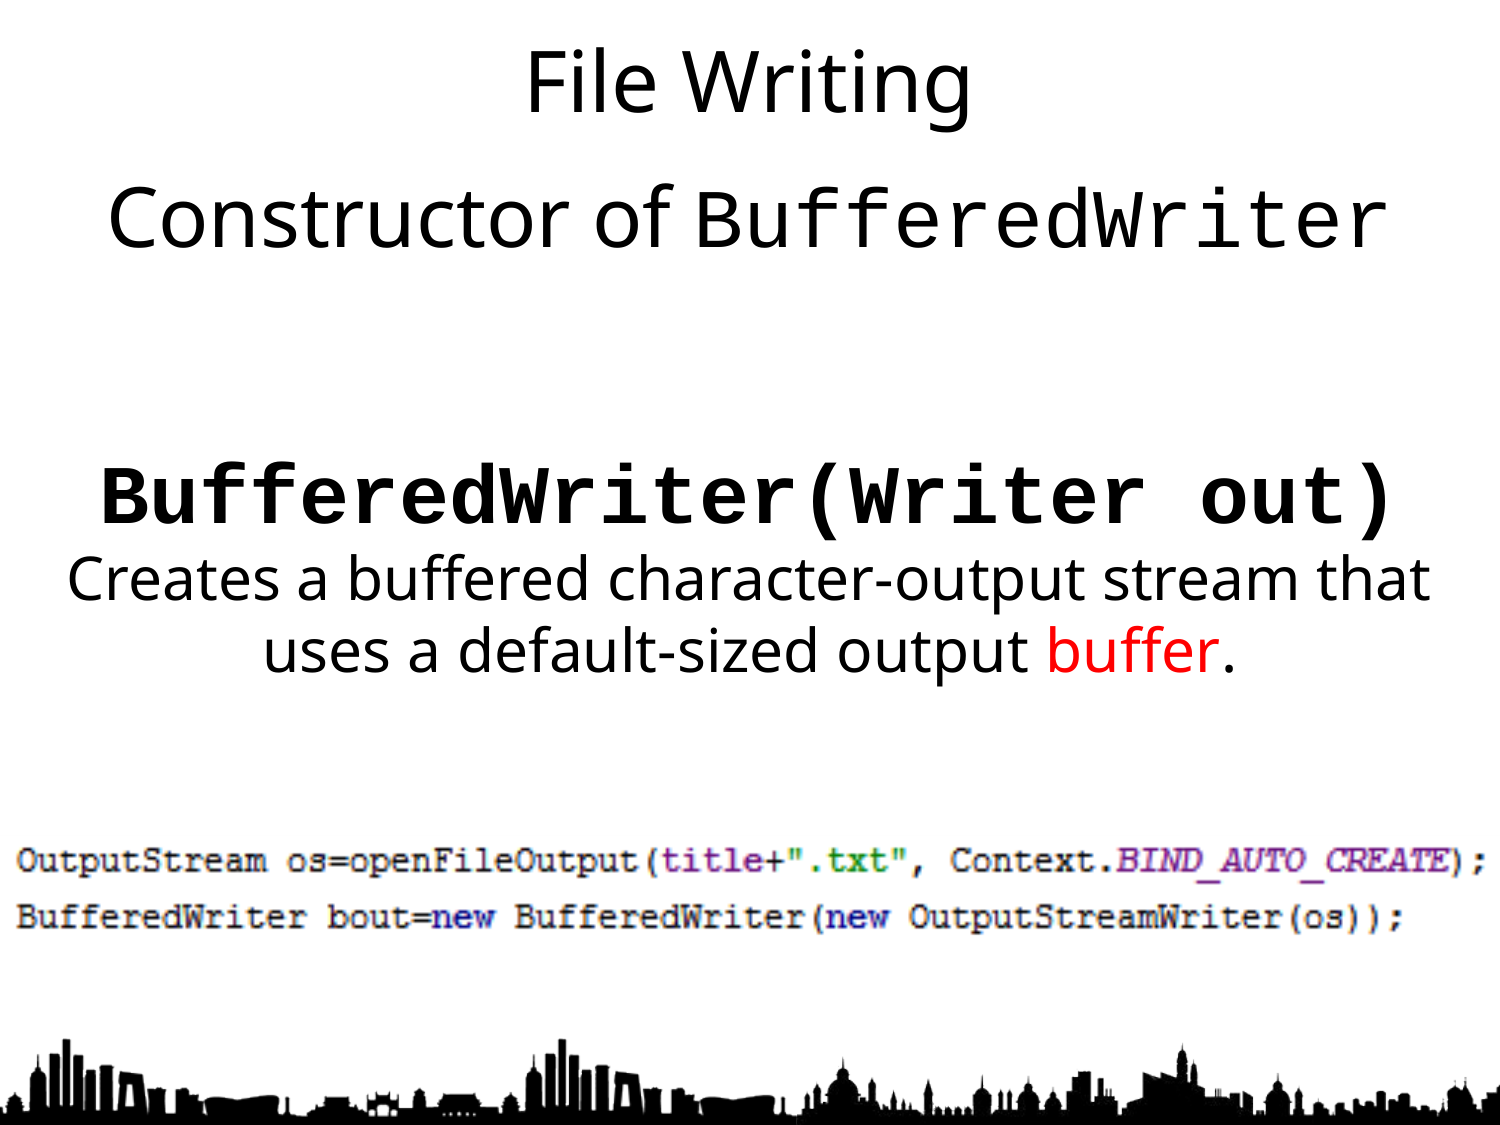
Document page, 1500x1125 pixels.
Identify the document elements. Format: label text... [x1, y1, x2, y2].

text_box BufferedWriter(Writer out) Creates a buffered character-output stream that uses a default-sized output buffer. [0, 338, 1500, 787]
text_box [0, 1033, 1500, 1125]
text_box Constructor of BufferedWriter [0, 148, 1500, 279]
picture [0, 833, 1500, 948]
text_box File Writing [0, 19, 1500, 138]
